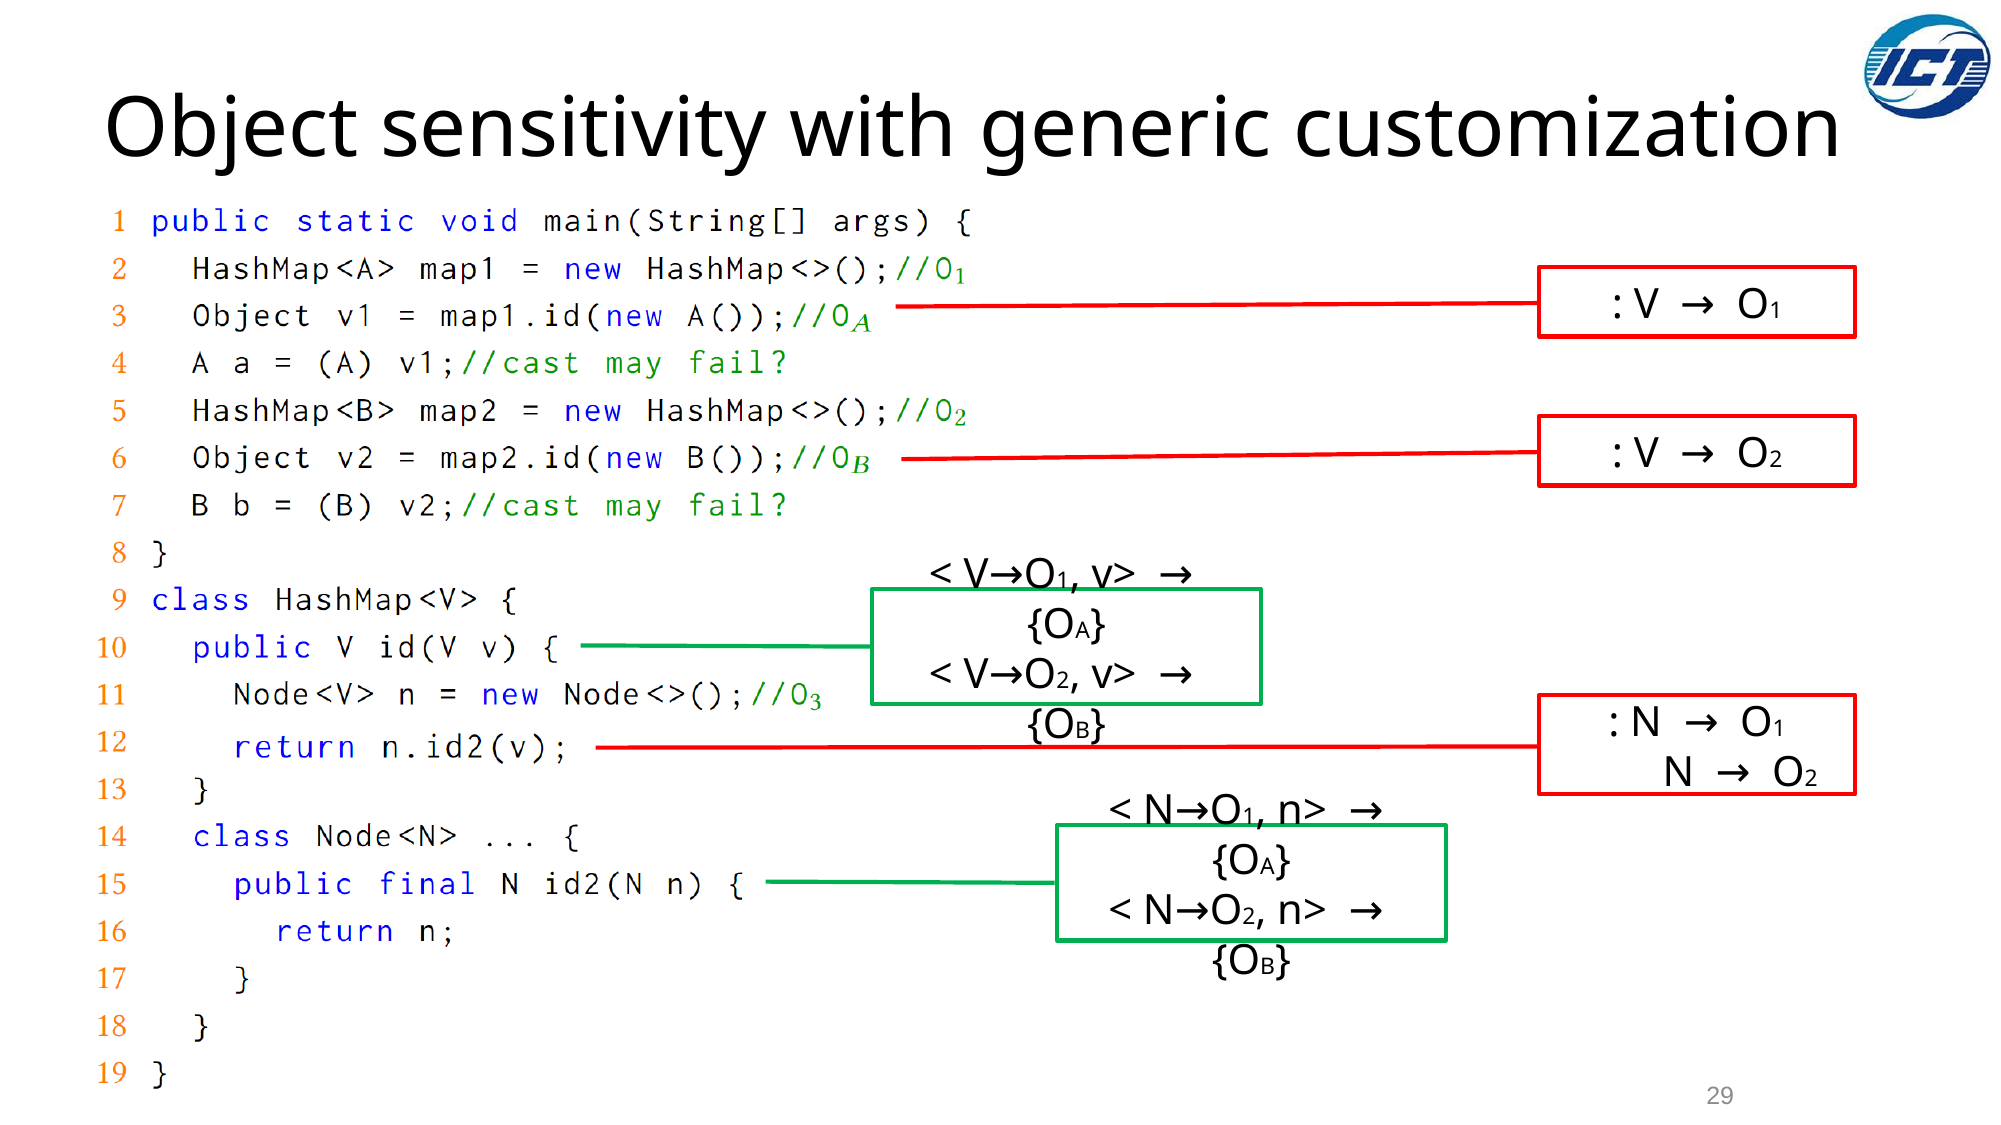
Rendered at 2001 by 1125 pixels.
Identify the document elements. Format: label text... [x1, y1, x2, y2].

picture [1862, 0, 1992, 130]
text_box < V→O1, v> → {OA} < V→O2, v> → {OB} [990, 587, 1263, 706]
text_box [83, 174, 986, 1101]
text_box < N→O1, n> → {OA} < N→O2, n> → {OB} [990, 823, 1448, 943]
text_box Object sensitivity with generic customization [83, 71, 1948, 175]
